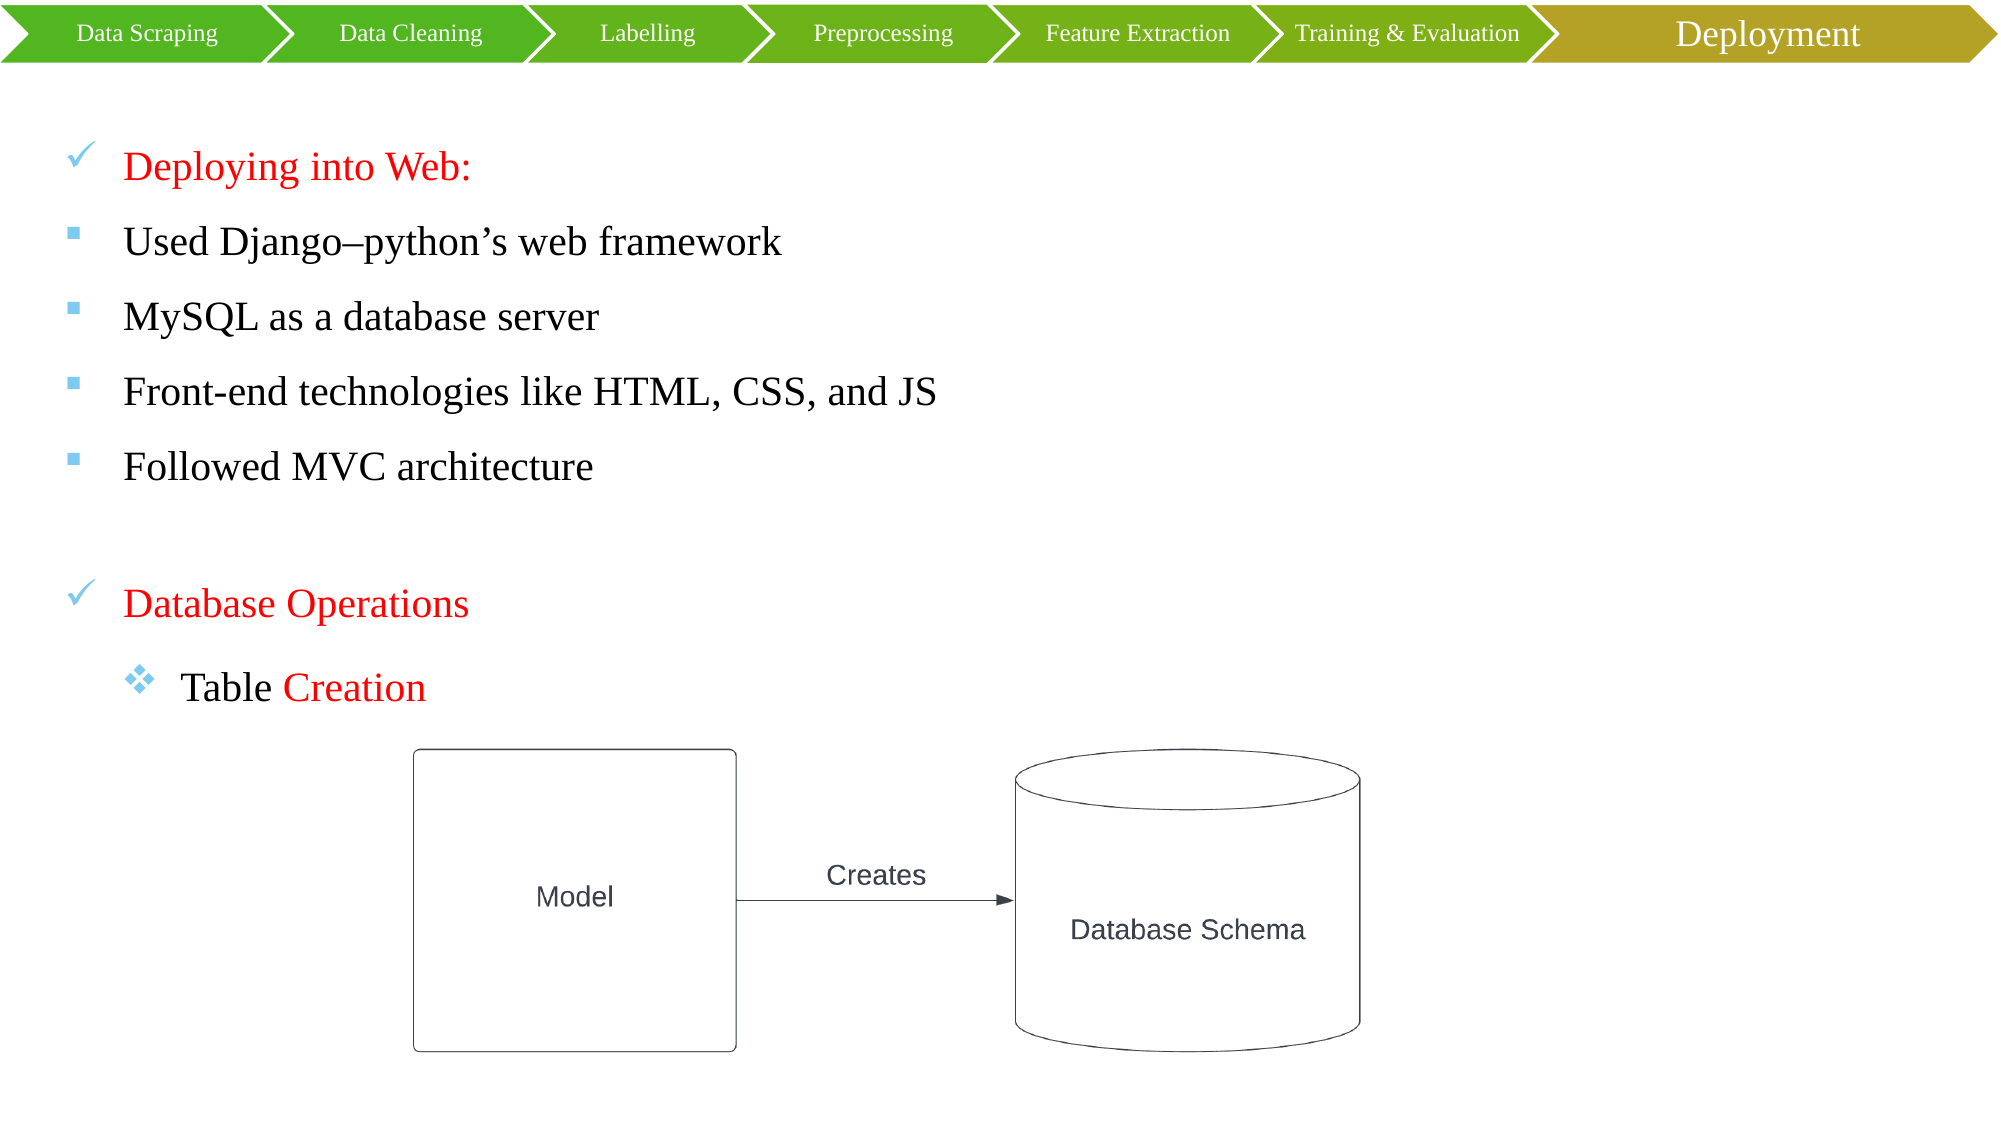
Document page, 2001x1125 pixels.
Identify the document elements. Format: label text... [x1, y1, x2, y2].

picture [396, 731, 1376, 1065]
text_box Table Creation [121, 634, 1908, 739]
text_box Database Operations [64, 551, 1900, 656]
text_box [0, 3, 2000, 64]
text_box Deploying into Web: Used Django–python’s web framework MySQL as a database server Front-end technologies like HTML, CSS, and JS Followed MVC architecture [64, 113, 1950, 521]
